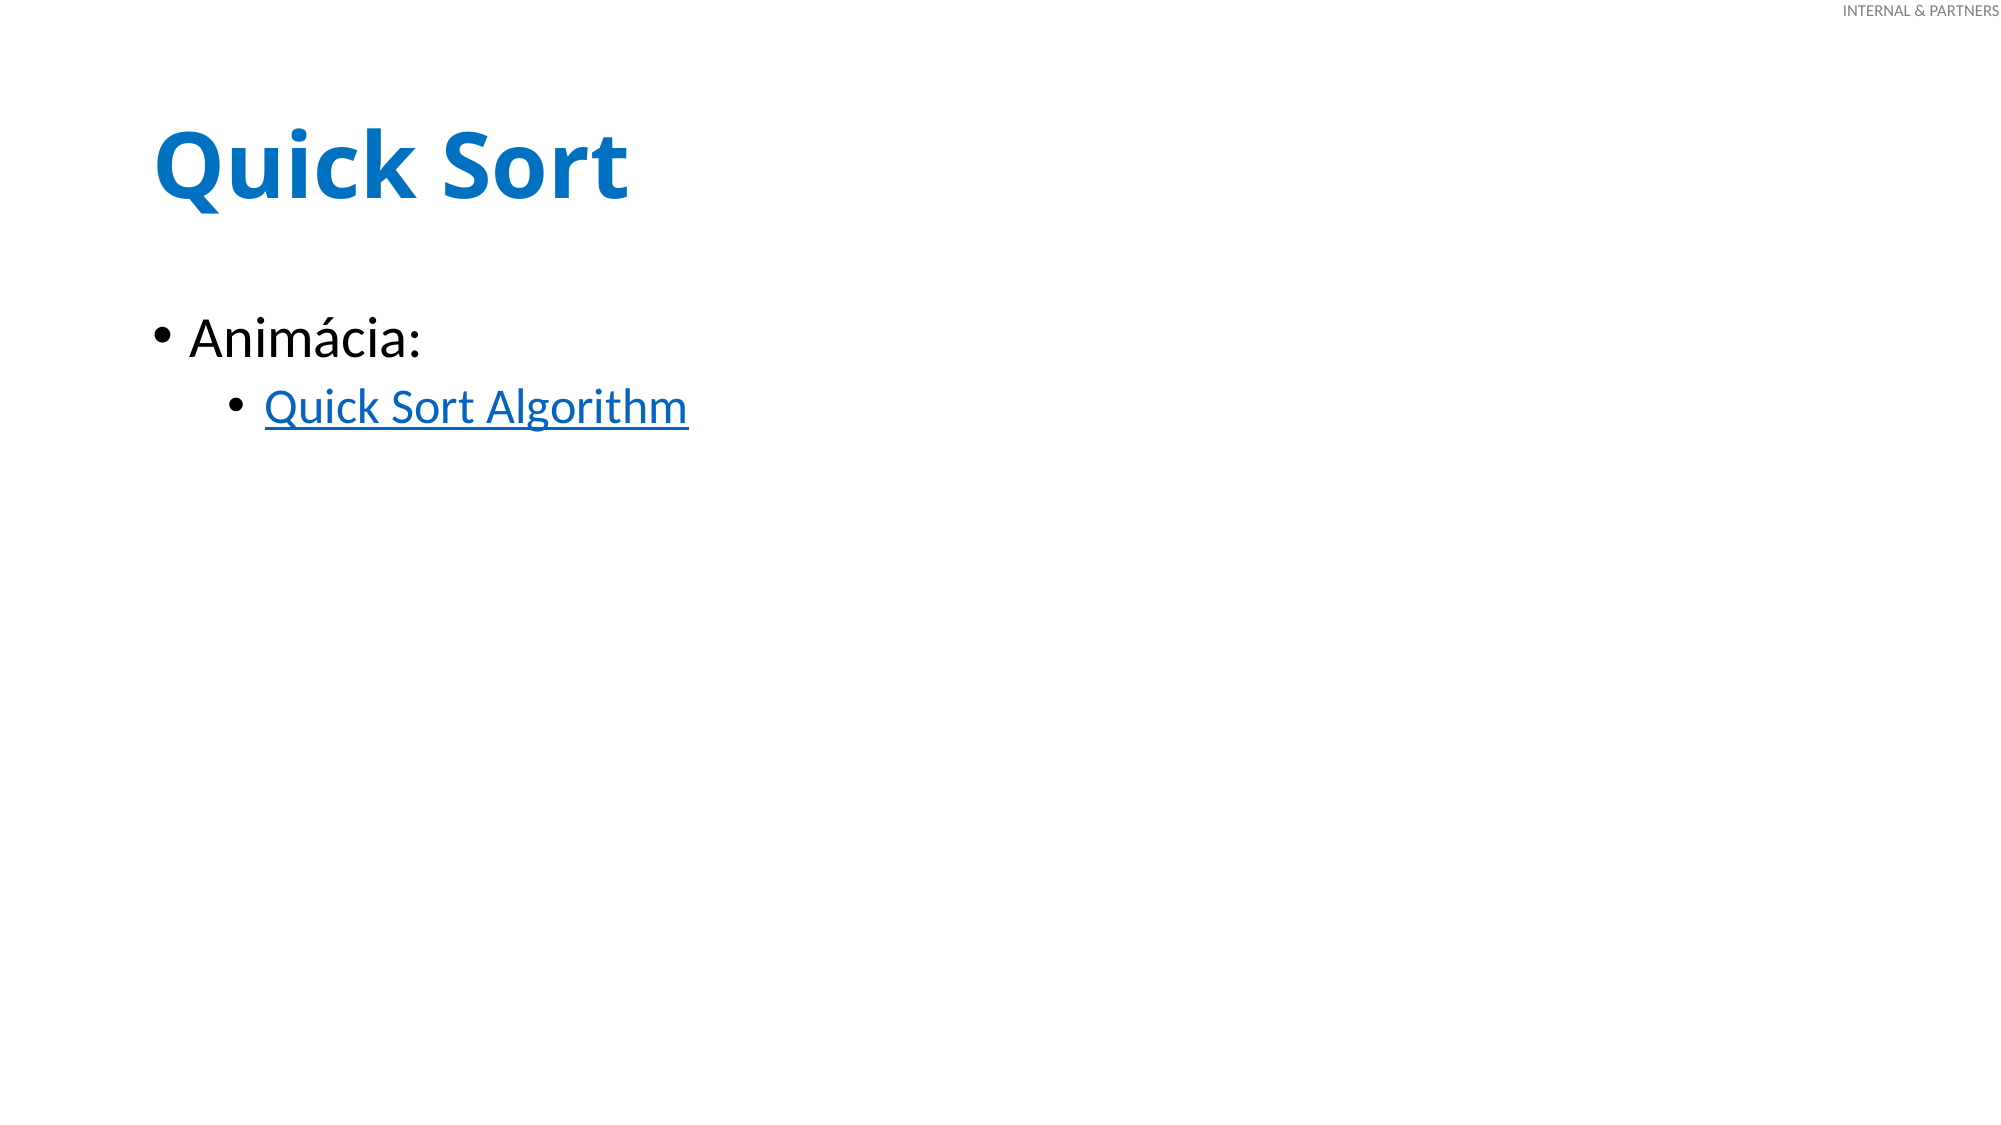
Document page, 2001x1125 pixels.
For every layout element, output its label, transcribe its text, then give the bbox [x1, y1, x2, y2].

title Quick Sort [137, 59, 1863, 278]
list Animácia: Quick Sort Algorithm [137, 299, 1908, 1066]
